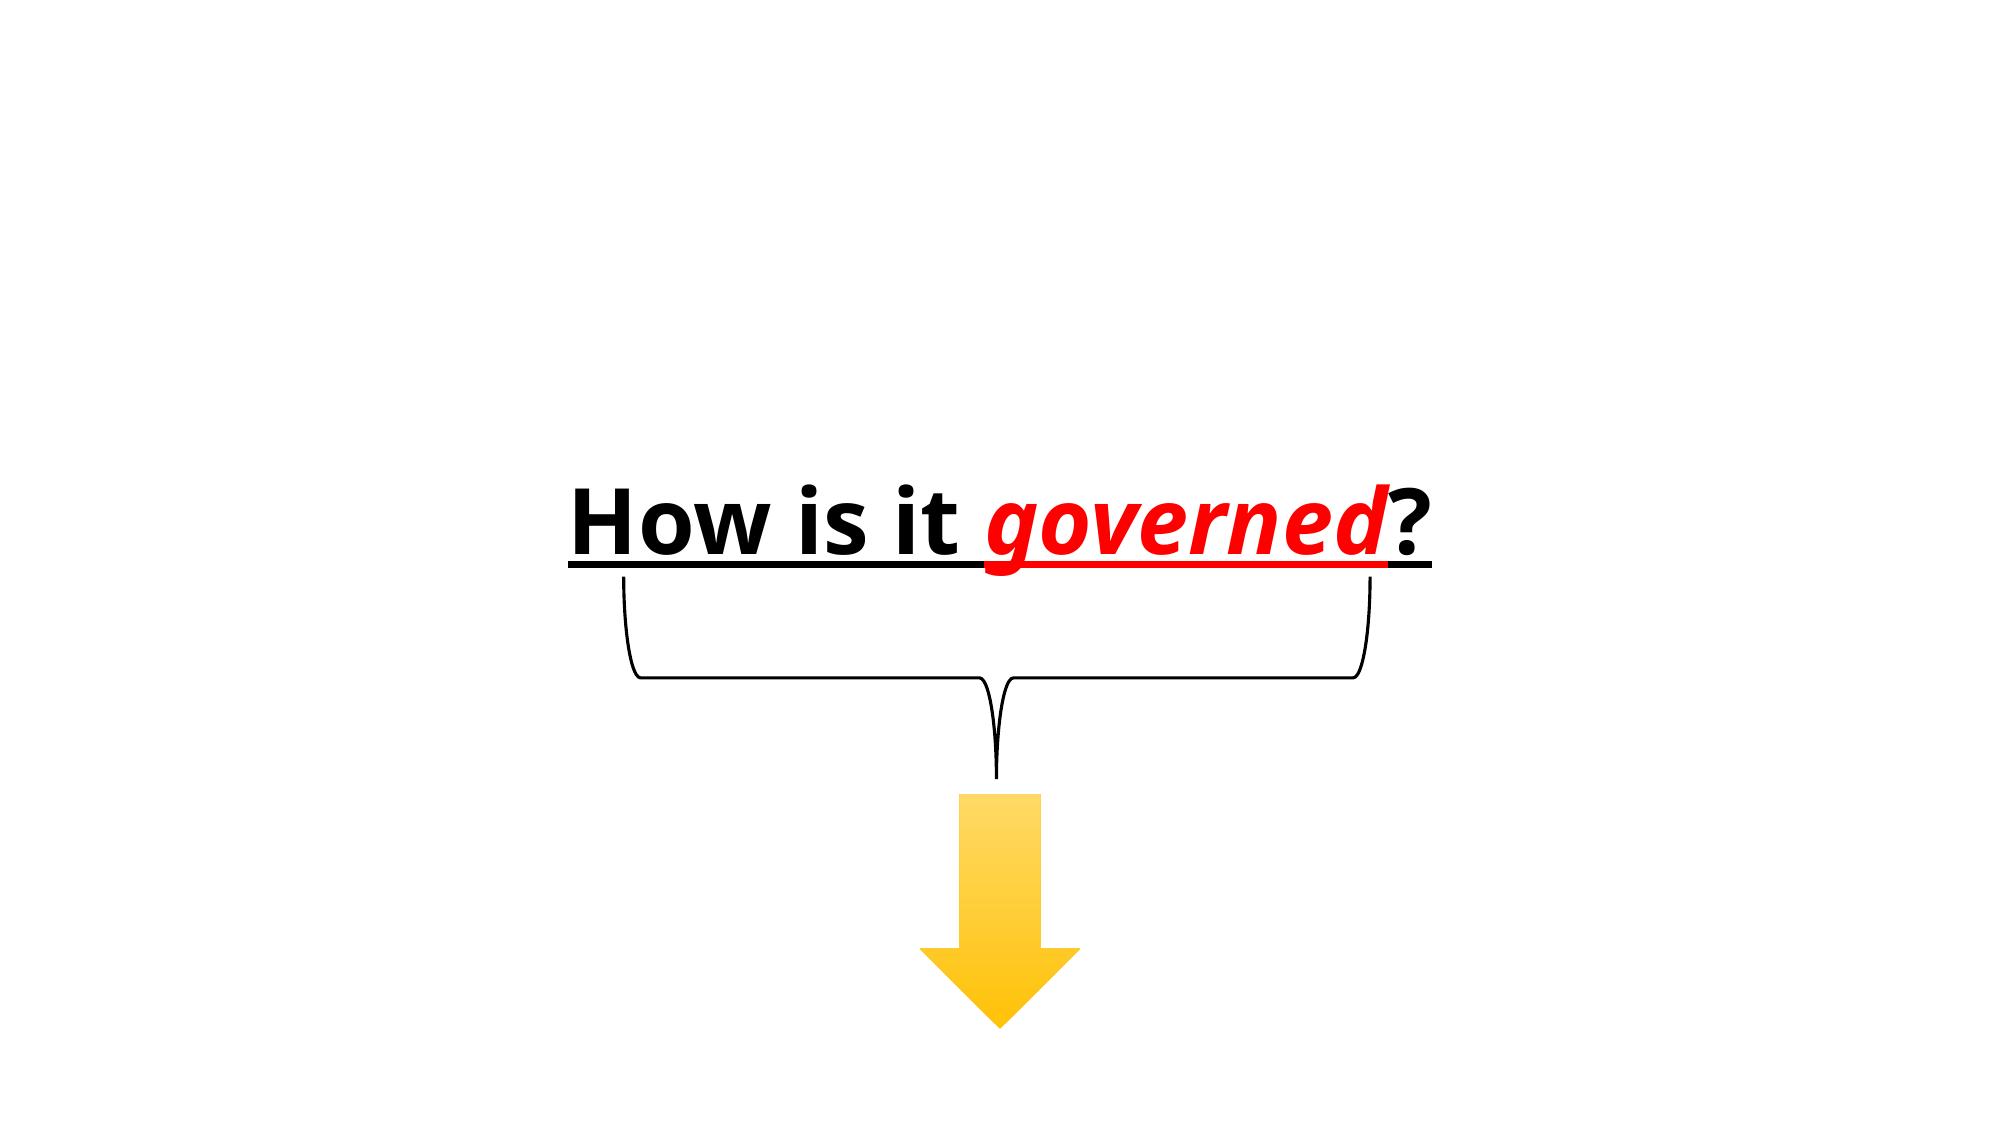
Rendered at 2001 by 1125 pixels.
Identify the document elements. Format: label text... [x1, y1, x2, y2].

title How is it governed? [137, 415, 1863, 634]
text_box [622, 576, 1372, 780]
text_box [919, 794, 1081, 1029]
